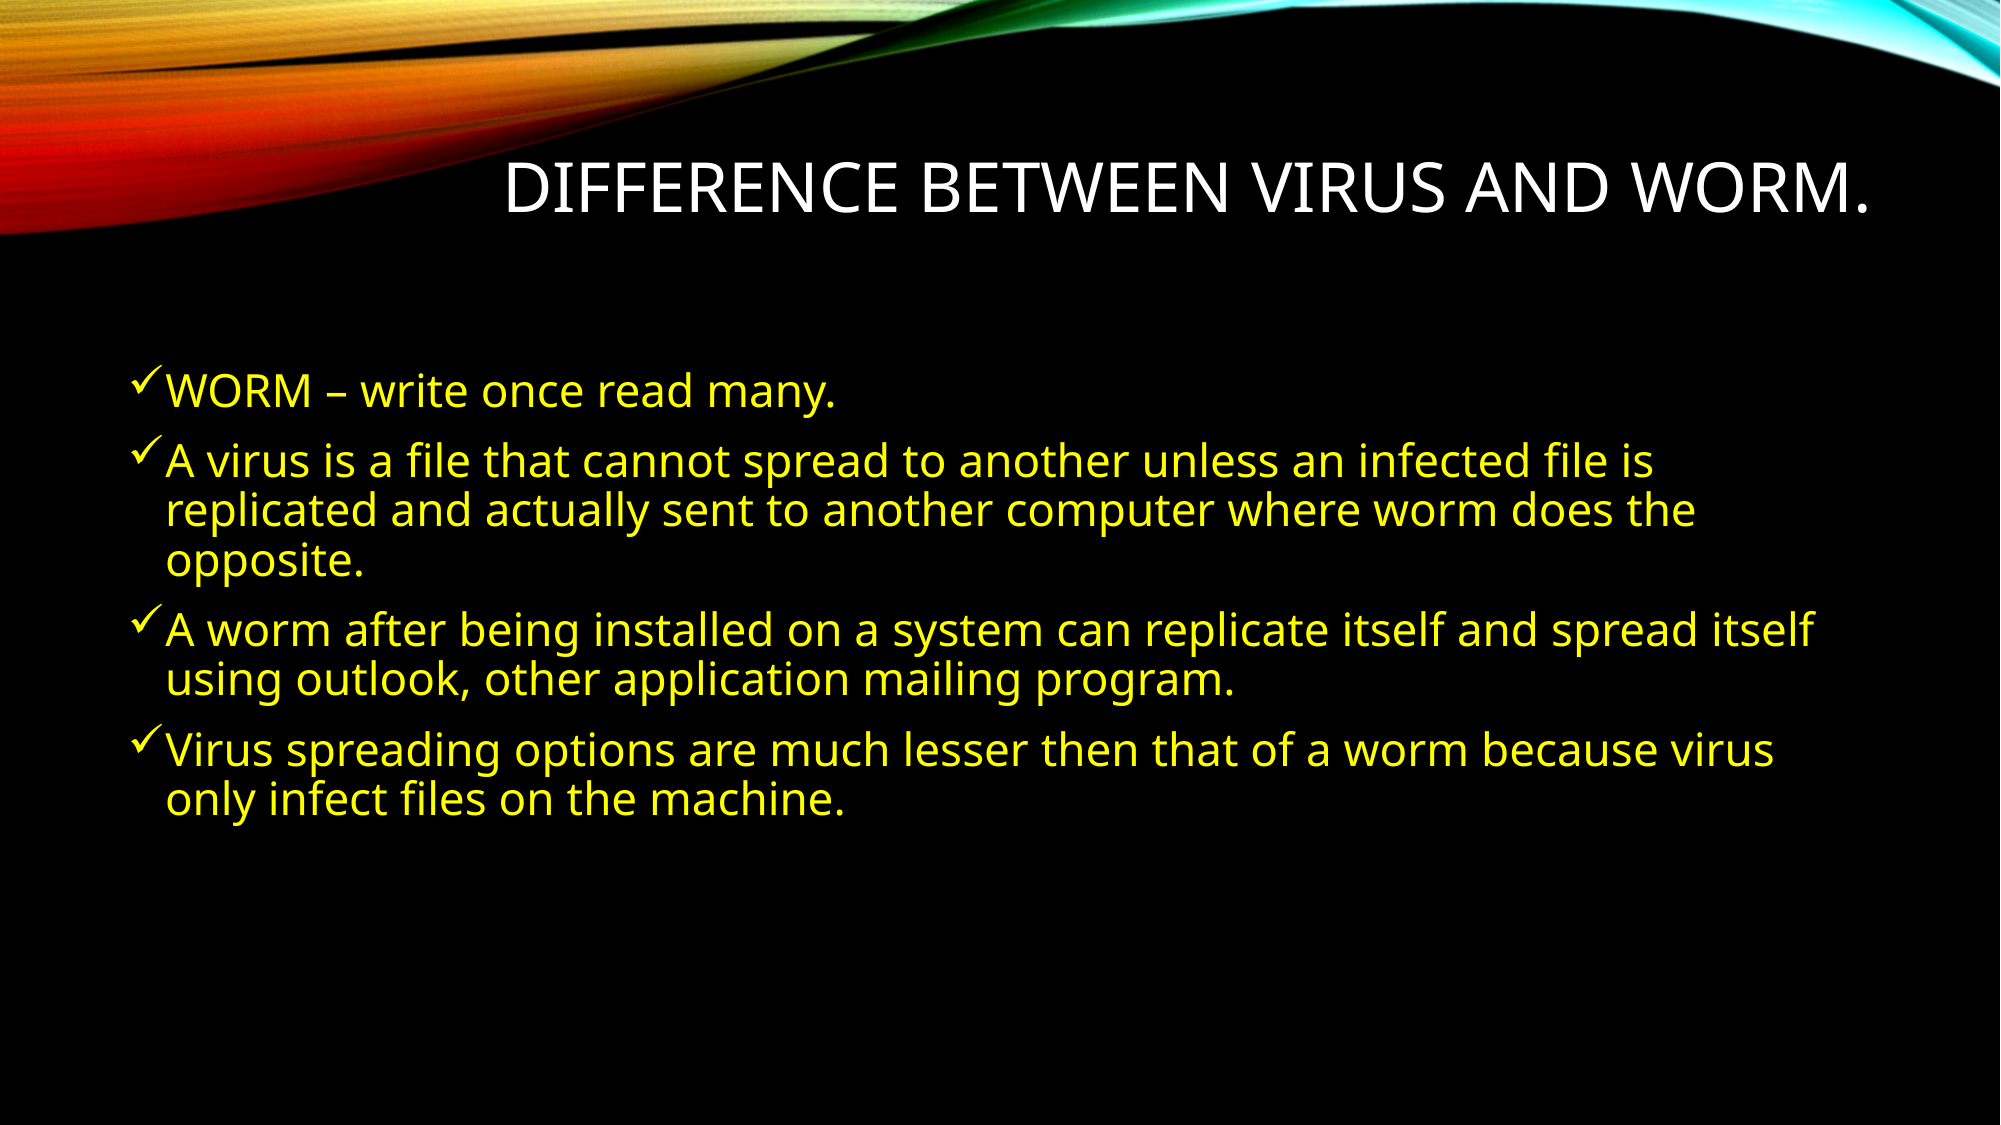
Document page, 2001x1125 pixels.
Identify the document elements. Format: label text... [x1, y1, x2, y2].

title Difference between virus and worm. [474, 125, 1888, 338]
list WORM – write once read many. A virus is a file that cannot spread to another unless an infected file is replicated and actually sent to another computer where worm does the opposite. A worm after being installed on a system can replicate itself and spread itself using outlook, other application mailing program. Virus spreading options are much lesser then that of a worm because virus only infect files on the machine. [112, 360, 1888, 1021]
picture [0, 0, 2000, 237]
